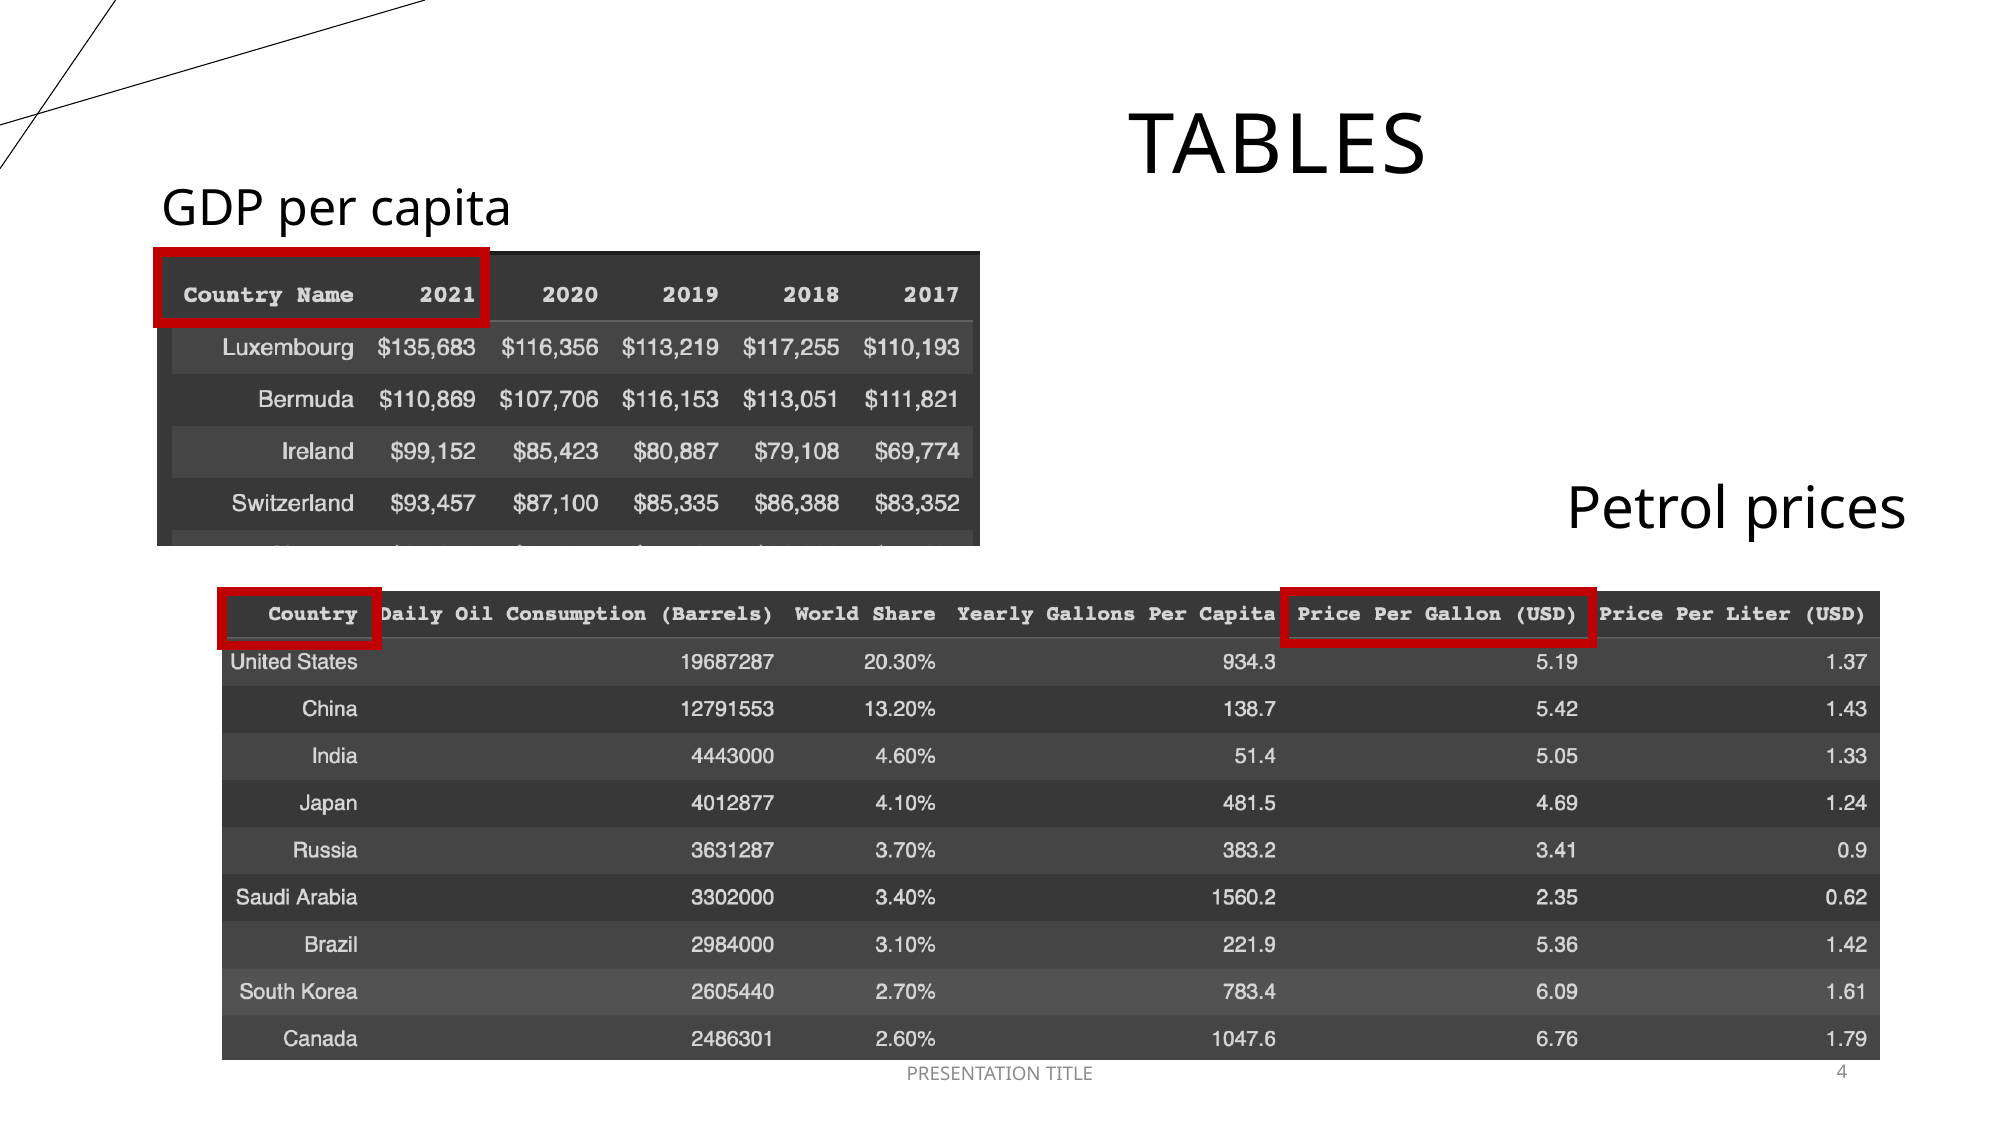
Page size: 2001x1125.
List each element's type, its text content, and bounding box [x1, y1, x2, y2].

text_box Petrol prices [1551, 462, 2000, 548]
picture [157, 251, 980, 546]
footer PRESENTATION TITLE [662, 1060, 1338, 1103]
title tables [415, 38, 2000, 256]
text_box GDP per capita [146, 168, 699, 244]
picture [222, 591, 1880, 1060]
slide_number 4 [1412, 1060, 1863, 1103]
